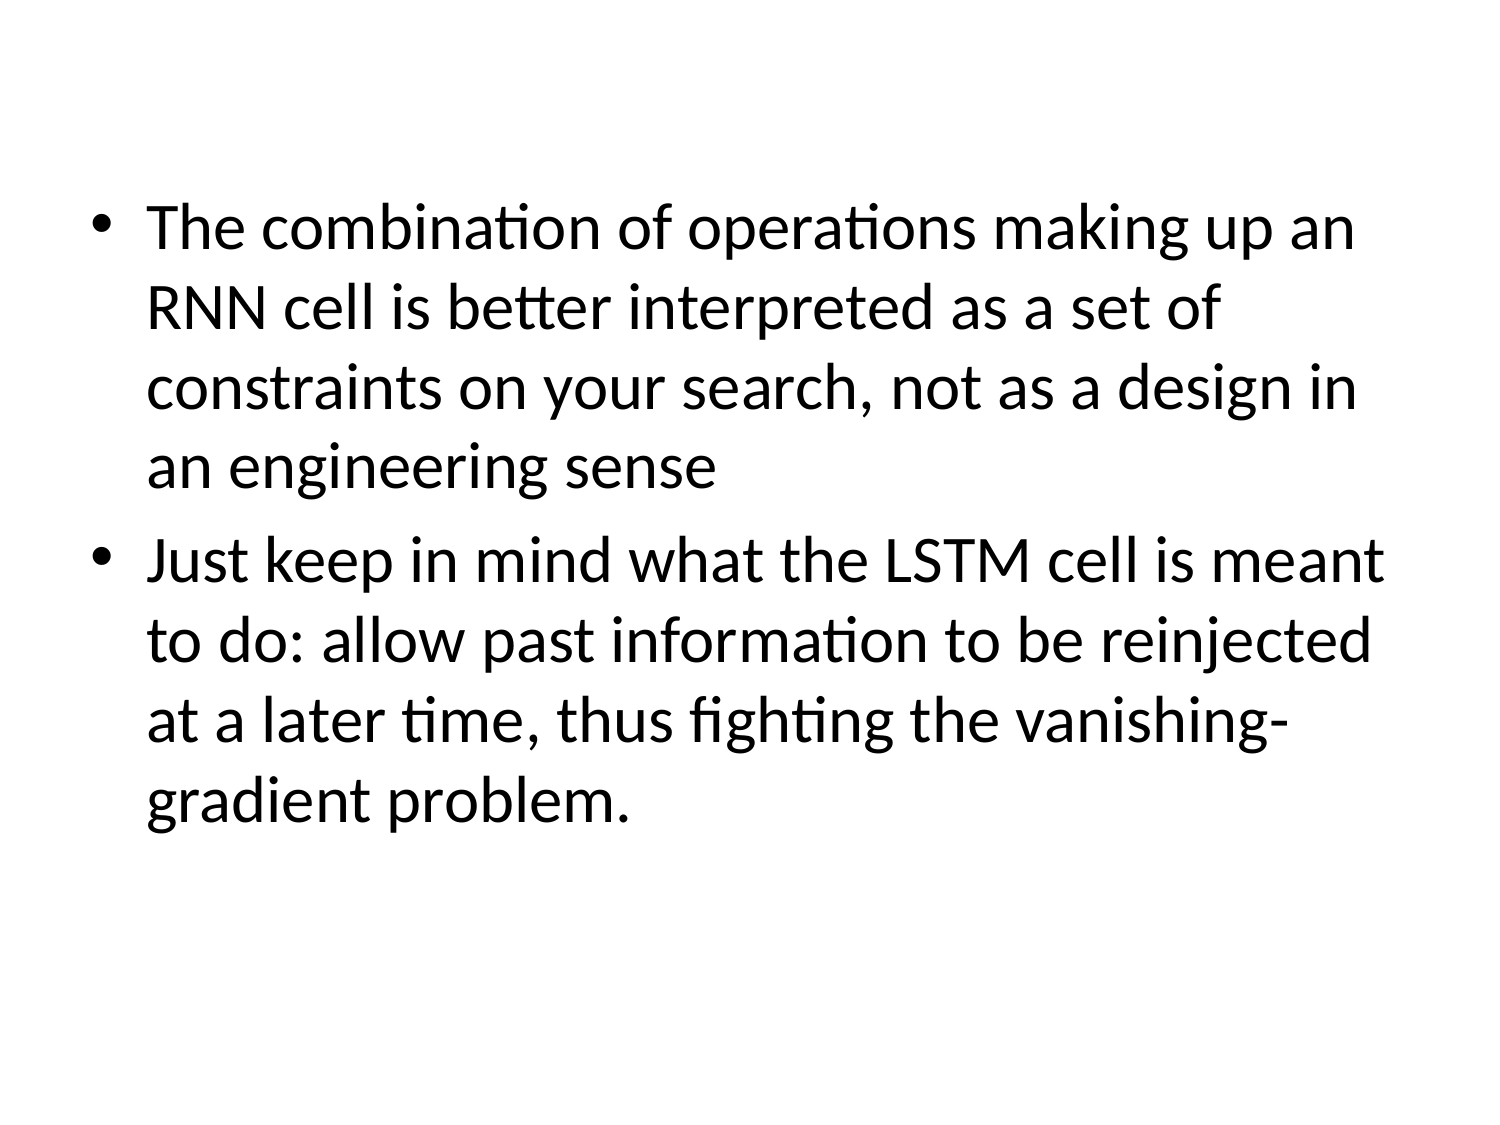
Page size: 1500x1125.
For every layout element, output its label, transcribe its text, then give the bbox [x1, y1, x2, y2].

list The combination of operations making up an RNN cell is better interpreted as a set of constraints on your search, not as a design in an engineering sense Just keep in mind what the LSTM cell is meant to do: allow past information to be reinjected at a later time, thus fighting the vanishing-gradient problem. [75, 174, 1425, 1005]
